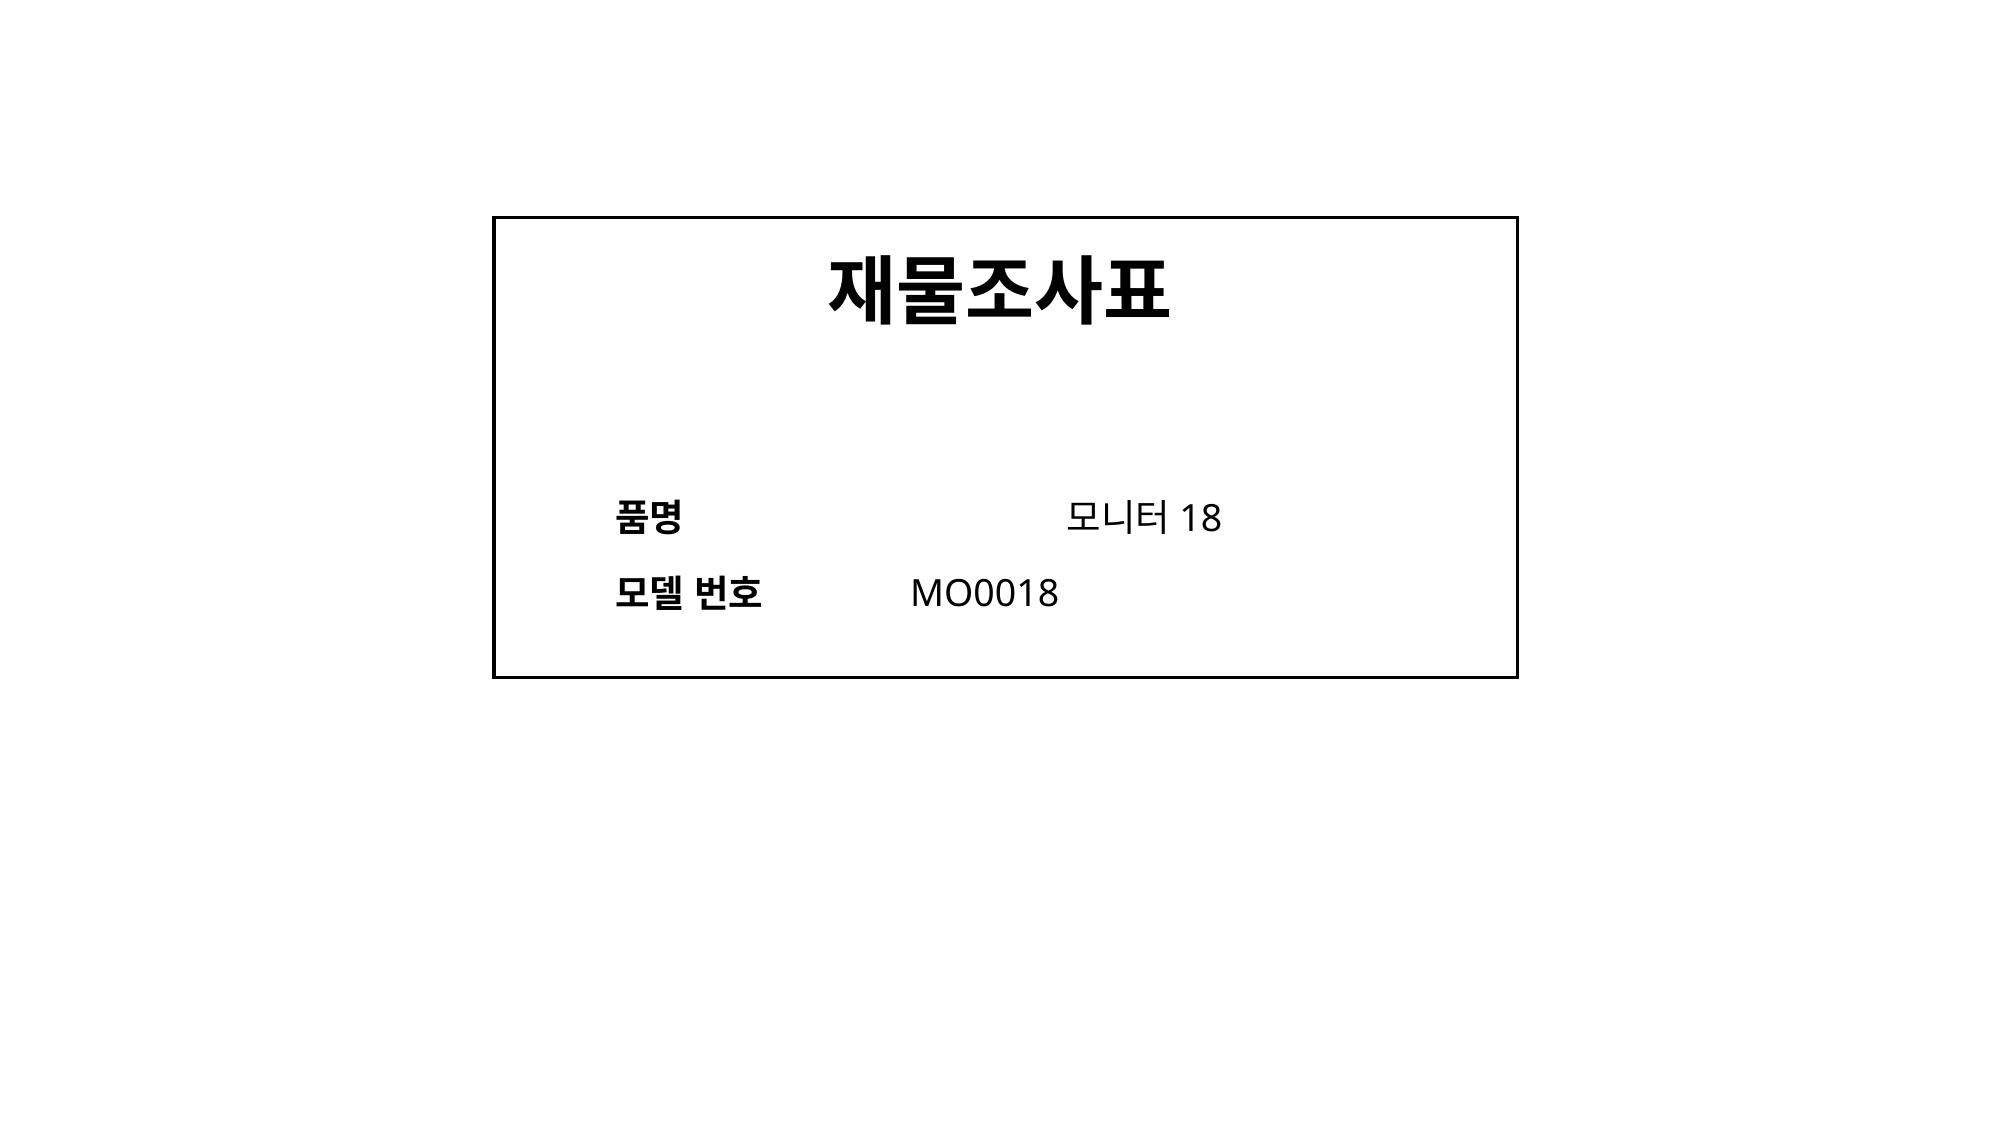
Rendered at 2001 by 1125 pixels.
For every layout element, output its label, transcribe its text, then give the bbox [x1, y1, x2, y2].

text_box 모델 번호 [600, 562, 820, 623]
text_box [492, 216, 1519, 679]
text_box MO0018 [895, 561, 1394, 622]
text_box 재물조사표 [812, 235, 1188, 341]
text_box 품명 [600, 486, 820, 547]
text_box 모니터18 [1052, 486, 1238, 547]
